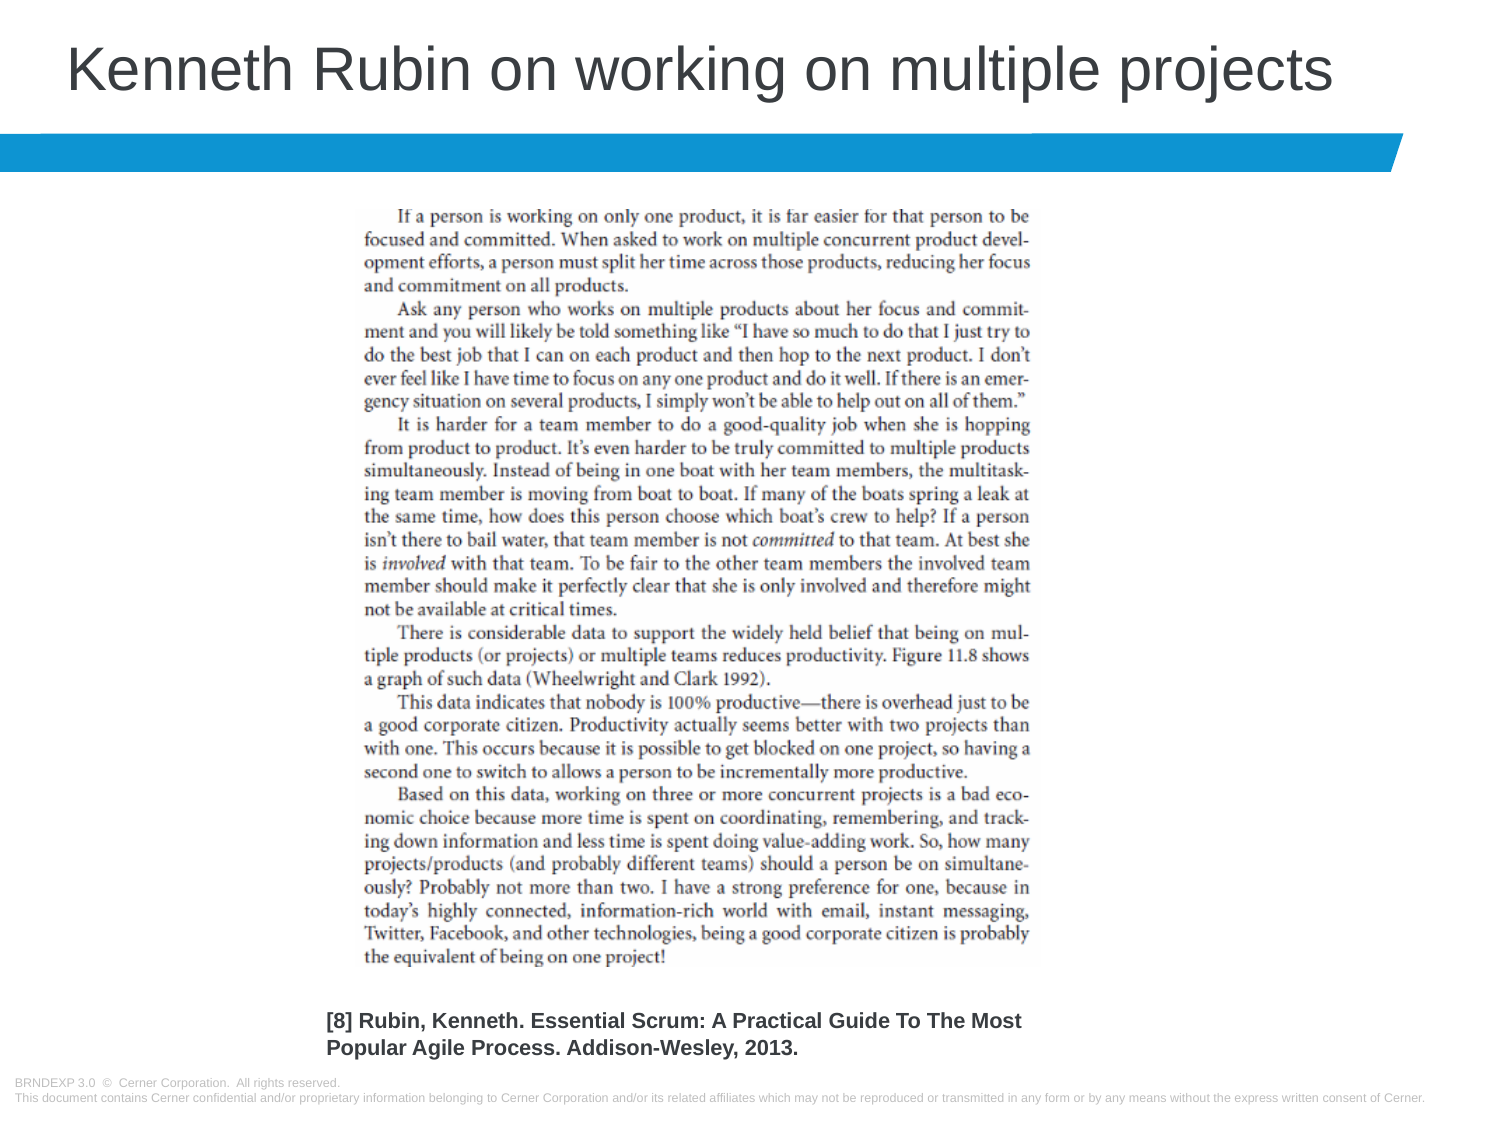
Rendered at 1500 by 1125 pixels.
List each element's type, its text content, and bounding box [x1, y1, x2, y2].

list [355, 209, 1041, 967]
title Kenneth Rubin on working on multiple projects [51, 0, 1403, 142]
text_box [8] Rubin, Kenneth. Essential Scrum: A Practical Guide To The Most Popular Agile Process. Addison-Wesley, 2013. [311, 999, 1062, 1067]
